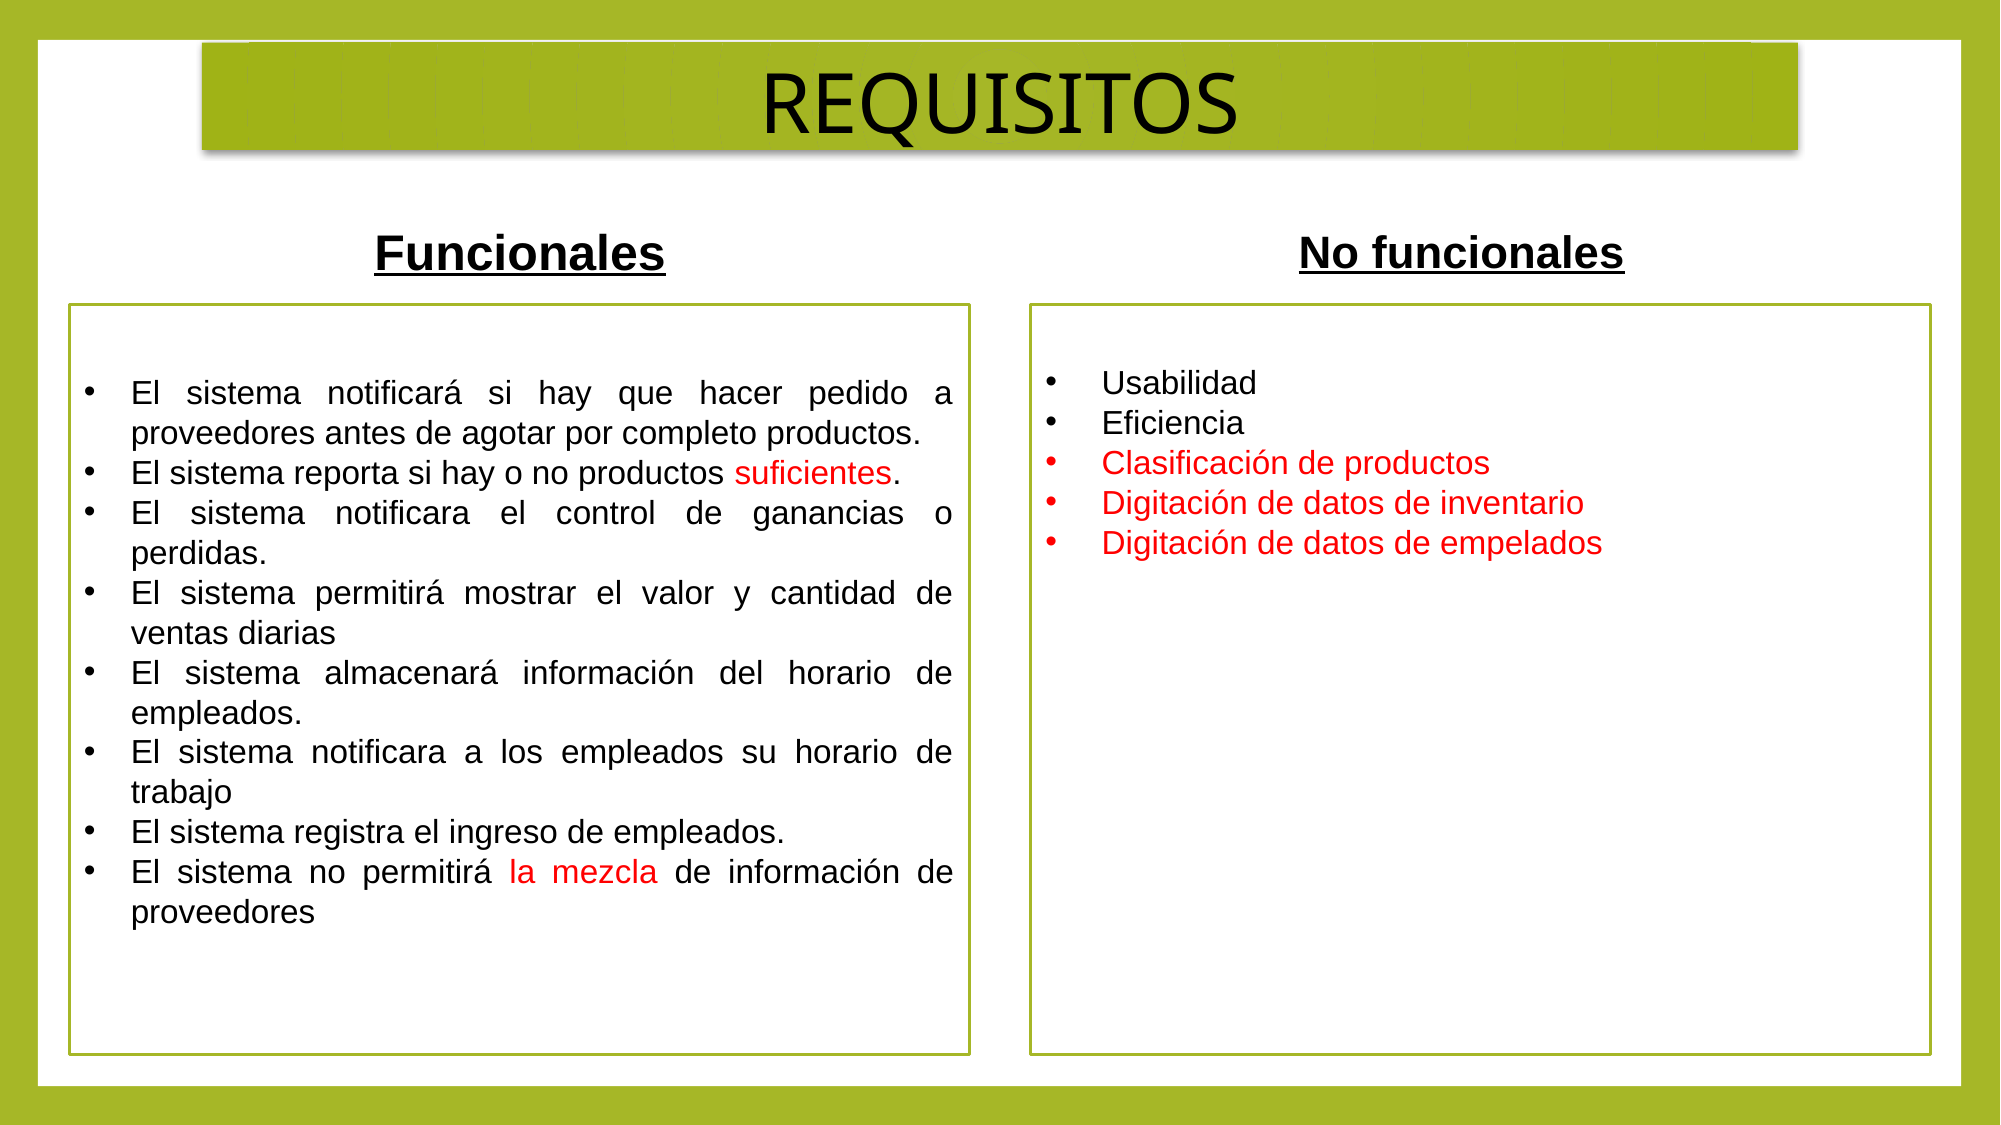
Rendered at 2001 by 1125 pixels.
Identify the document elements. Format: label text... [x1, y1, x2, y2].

text_box REQUISITOS [201, 42, 1798, 150]
text_box Usabilidad Eficiencia Clasificación de productos Digitación de datos de inventario Digitación de datos de empelados [1029, 303, 1932, 1056]
text_box No funcionales [1286, 197, 1637, 303]
text_box Funcionales [363, 196, 677, 303]
text_box El sistema notificará si hay que hacer pedido a proveedores antes de agotar por completo productos. El sistema reporta si hay o no productos suficientes. El sistema notificara el control de ganancias o perdidas. El sistema permitirá mostrar el valor y cantidad de ventas diarias El sistema almacenará información del horario de empleados. El sistema notificara a los empleados su horario de trabajo El sistema registra el ingreso de empleados. El sistema no permitirá la mezcla de información de proveedores [68, 303, 971, 1056]
